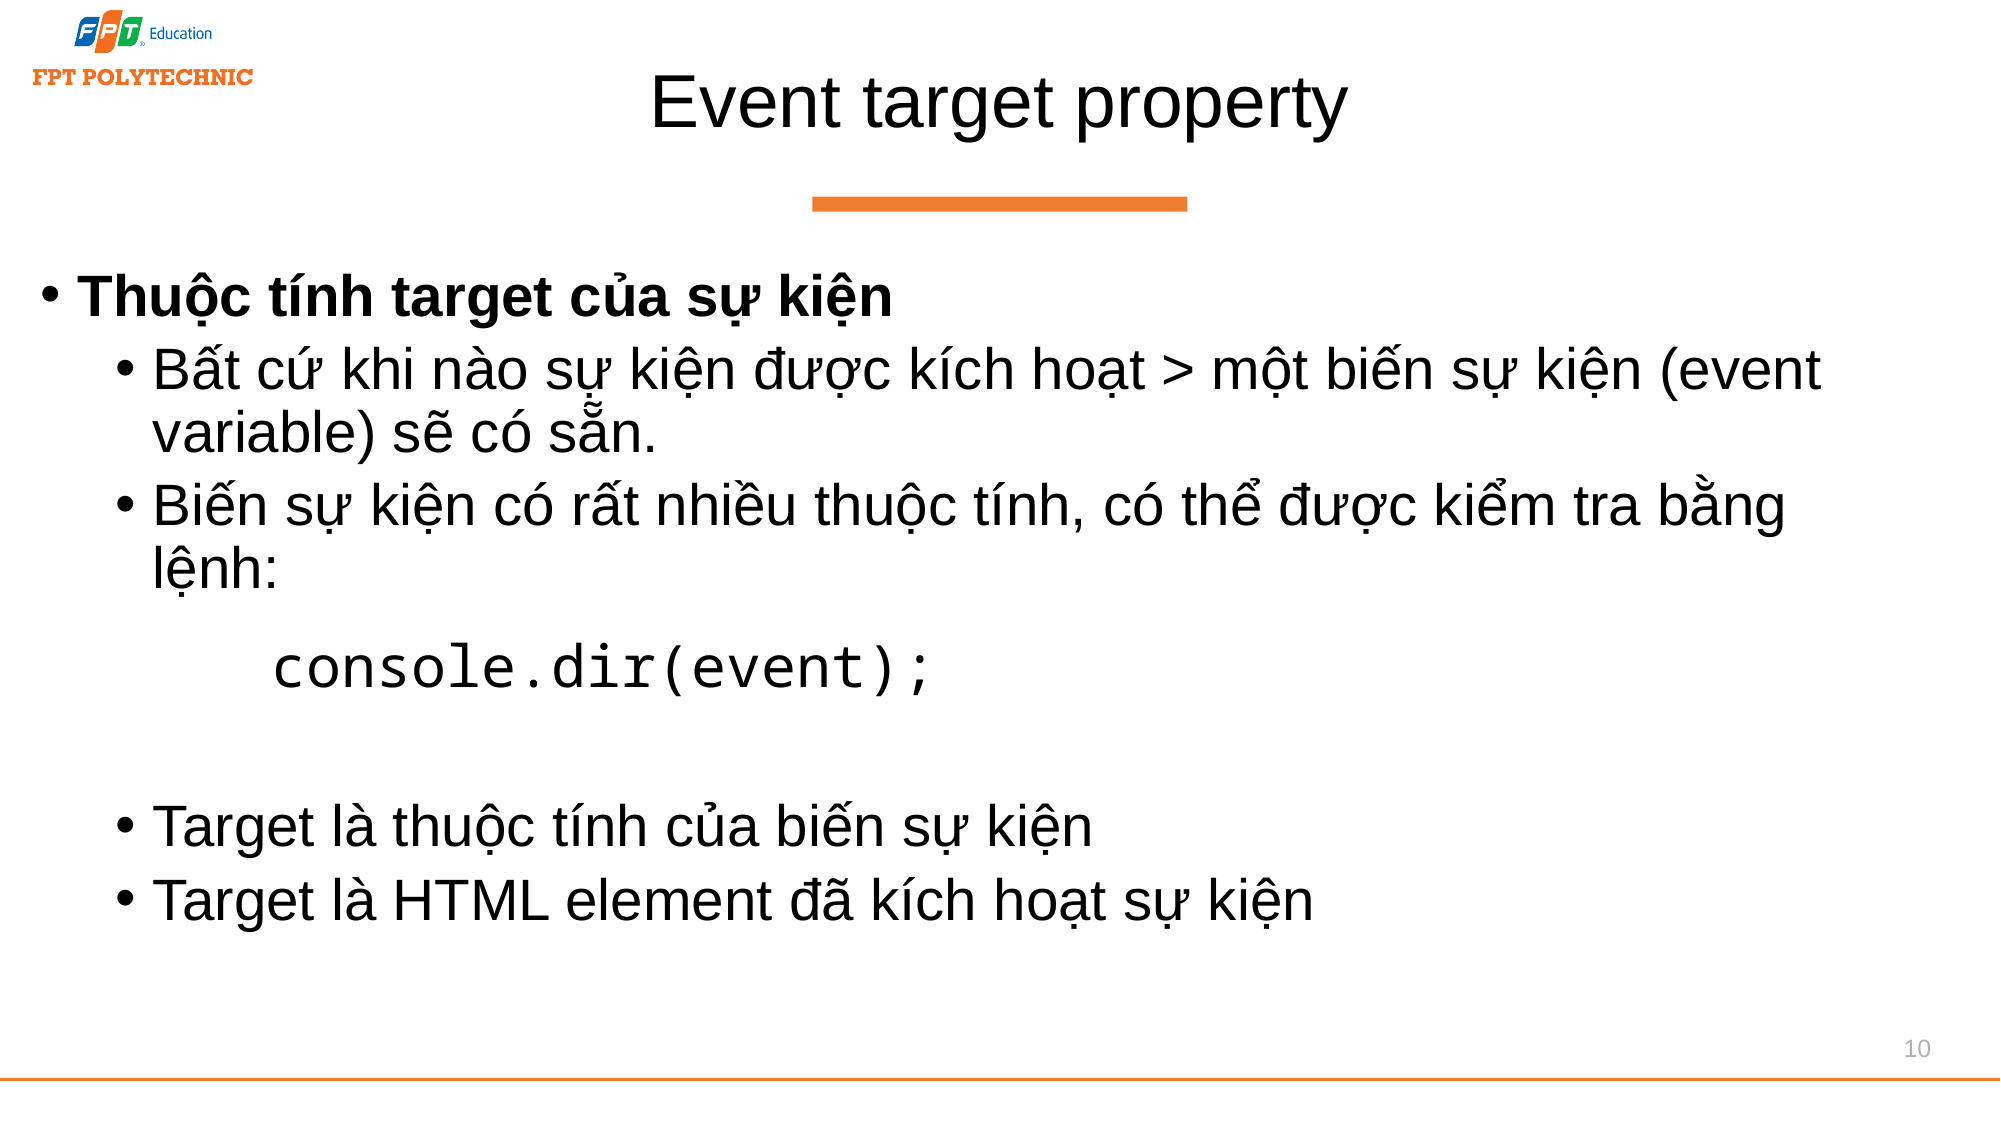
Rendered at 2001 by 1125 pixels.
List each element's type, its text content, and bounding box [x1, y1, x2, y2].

text_box console.dir(event); [256, 622, 952, 707]
title Event target property [0, 0, 2000, 212]
slide_number 10 [1496, 1017, 1947, 1078]
list Thuộc tính target của sự kiện Bất cứ khi nào sự kiện được kích hoạt > một biến sự kiện (event variable) sẽ có sẵn. Biến sự kiện có rất nhiều thuộc tính, có thể được kiểm tra bằng lệnh: Target là thuộc tính của biến sự kiện Target là HTML element đã kích hoạt sự kiện [25, 258, 1947, 1016]
